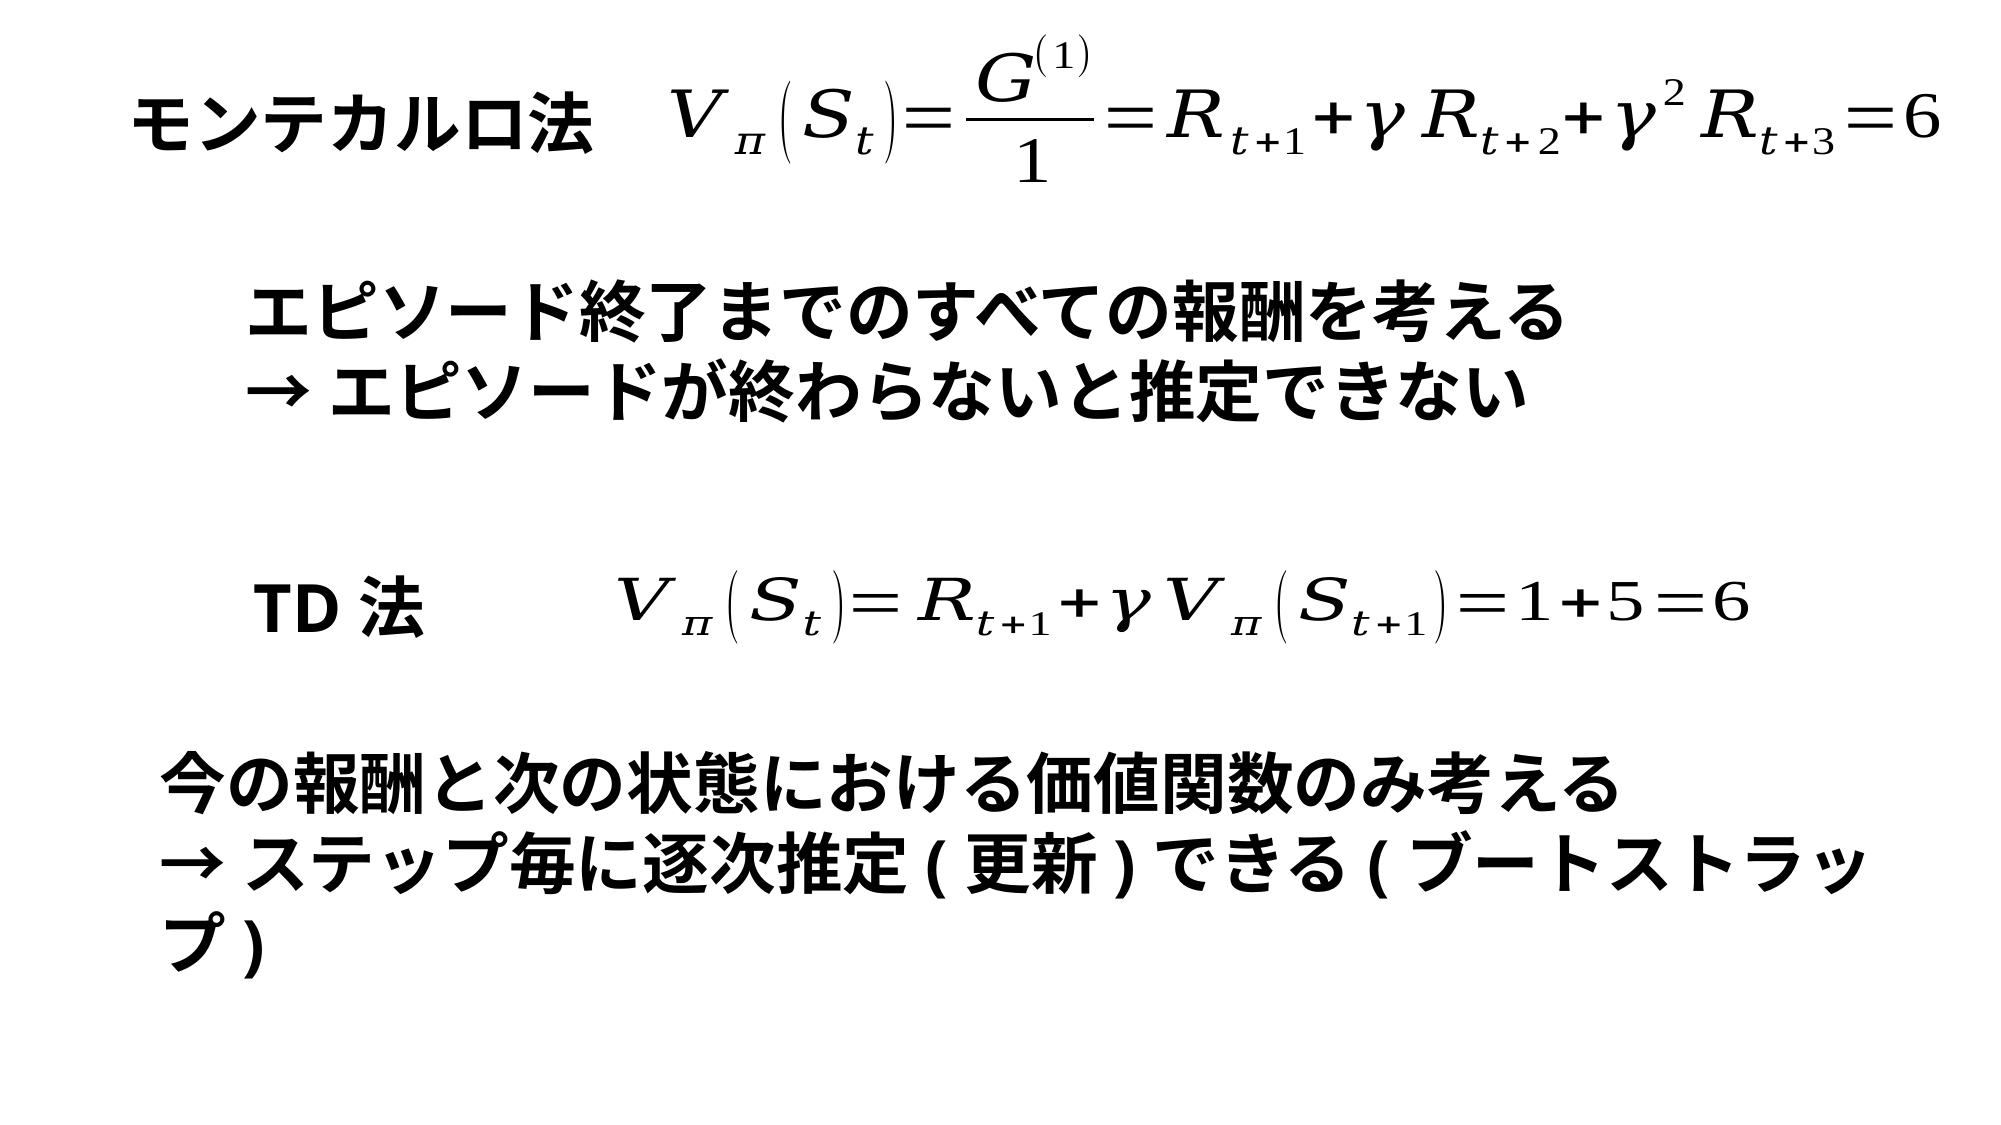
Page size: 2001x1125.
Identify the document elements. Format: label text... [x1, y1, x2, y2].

text_box モンテカルロ法 [112, 74, 652, 170]
text_box 今の報酬と次の状態における価値関数のみ考える →ステップ毎に逐次推定(更新)できる(ブートストラップ) [144, 734, 1901, 990]
text_box TD法 [239, 558, 472, 654]
text_box エピソード終了までのすべての報酬を考える →エピソードが終わらないと推定できない [230, 262, 1901, 438]
